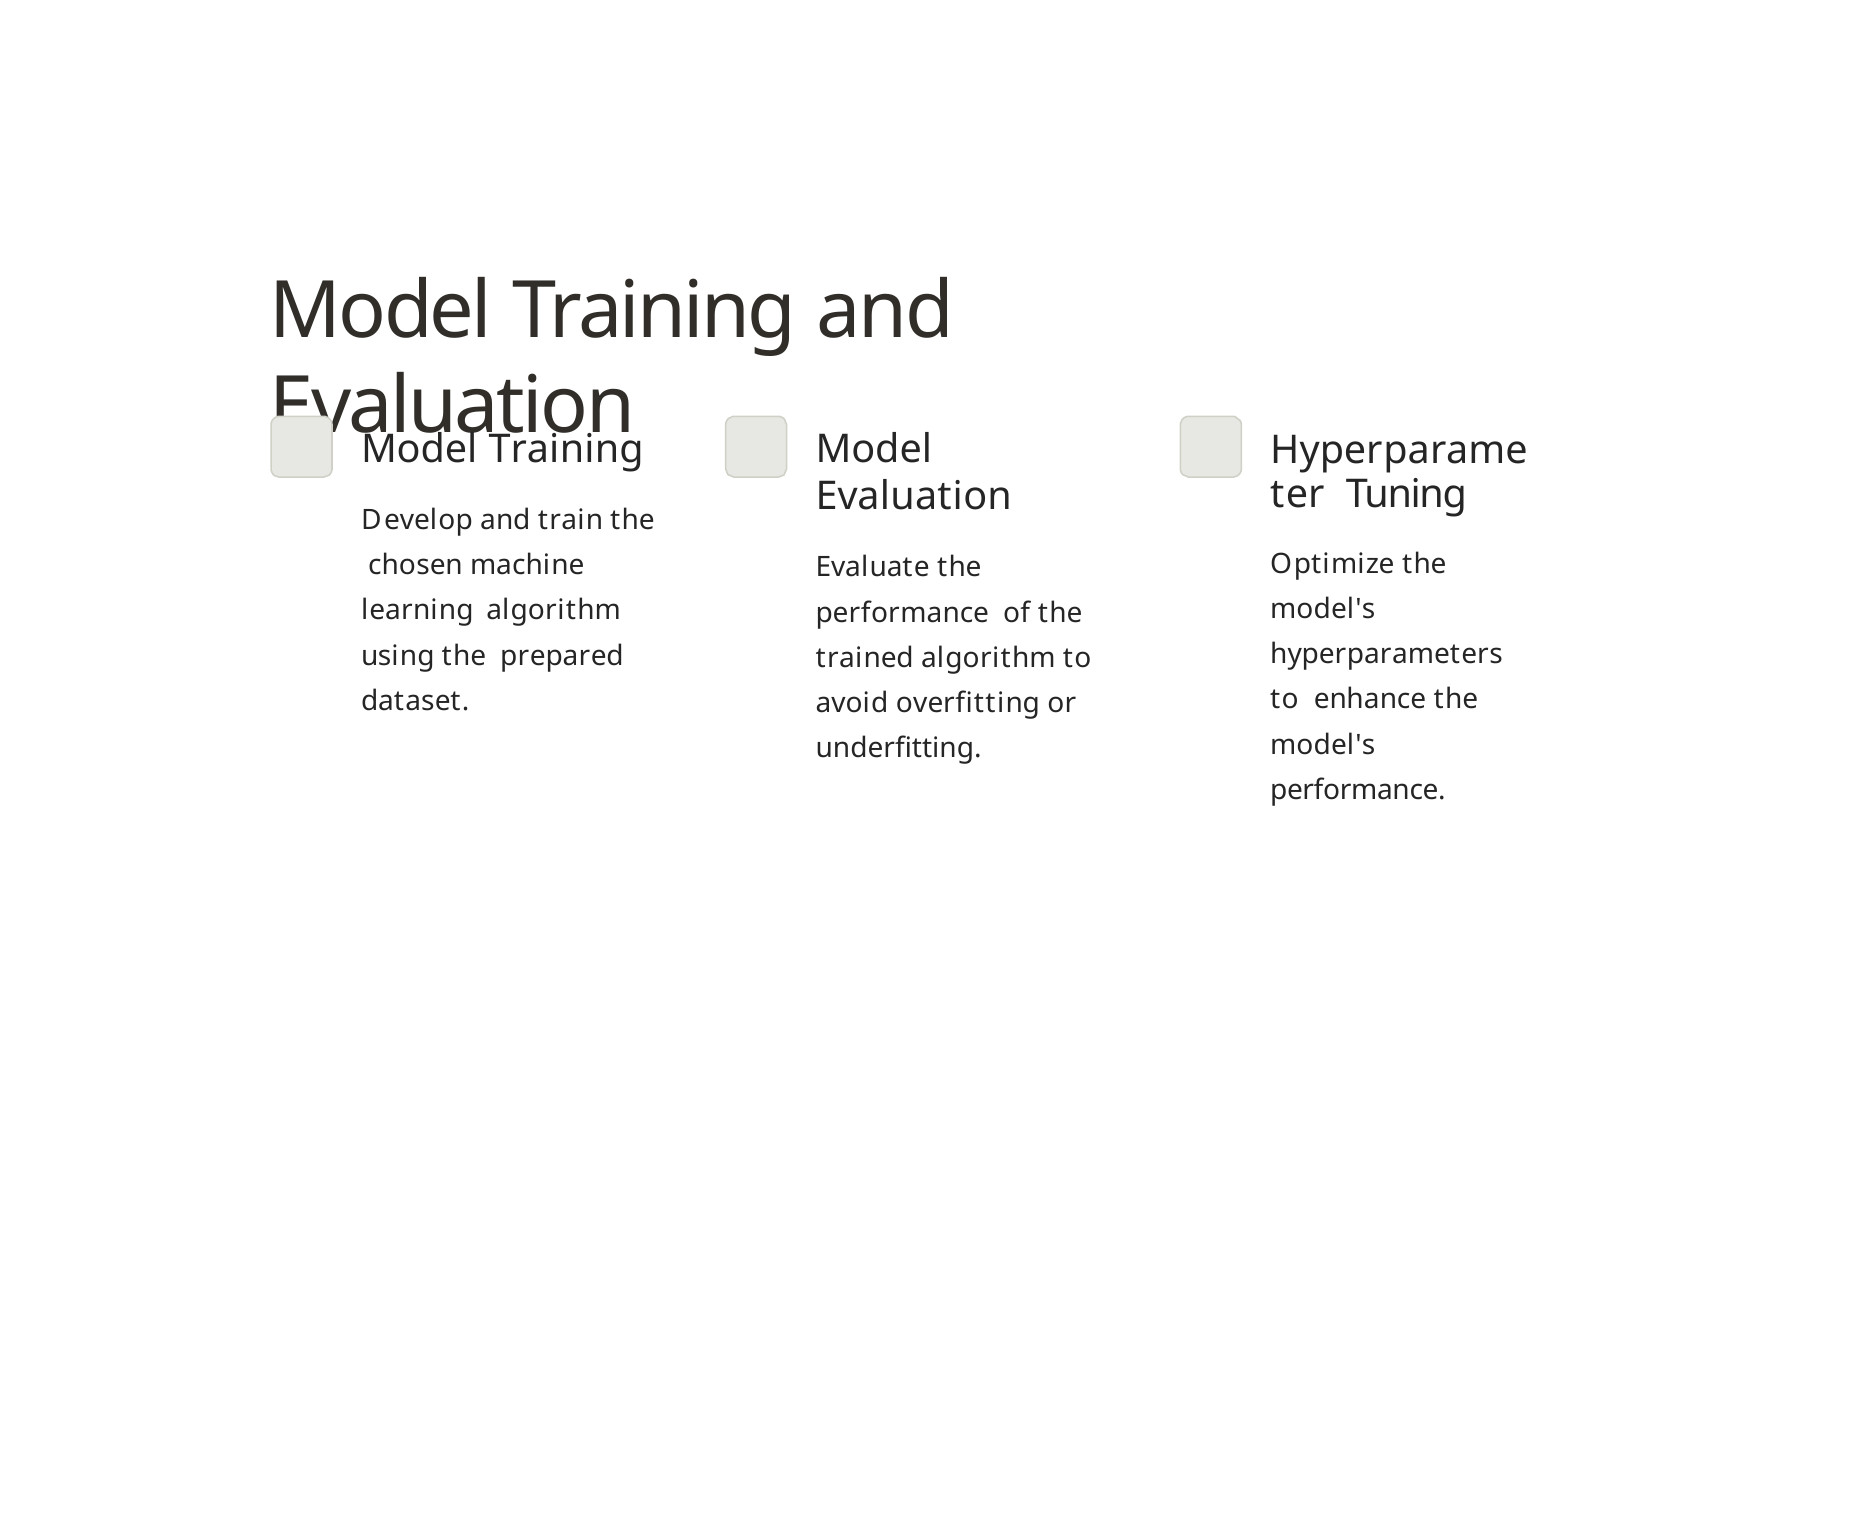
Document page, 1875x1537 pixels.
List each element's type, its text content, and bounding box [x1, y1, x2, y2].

title Model Training and Evaluation [267, 255, 1257, 515]
text_box Model Evaluation Evaluate the performance of the trained algorithm to avoid overfitting or underfitting. [813, 420, 1138, 764]
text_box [1179, 415, 1243, 479]
text_box Hyperparameter Tuning Optimize the model's hyperparameters to enhance the model's performance. [1268, 420, 1543, 805]
text_box Model Training Develop and train the chosen machine learning algorithm using the prepared dataset. [358, 516, 662, 716]
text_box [269, 415, 333, 479]
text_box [724, 415, 788, 479]
text_box [287, 419, 770, 516]
